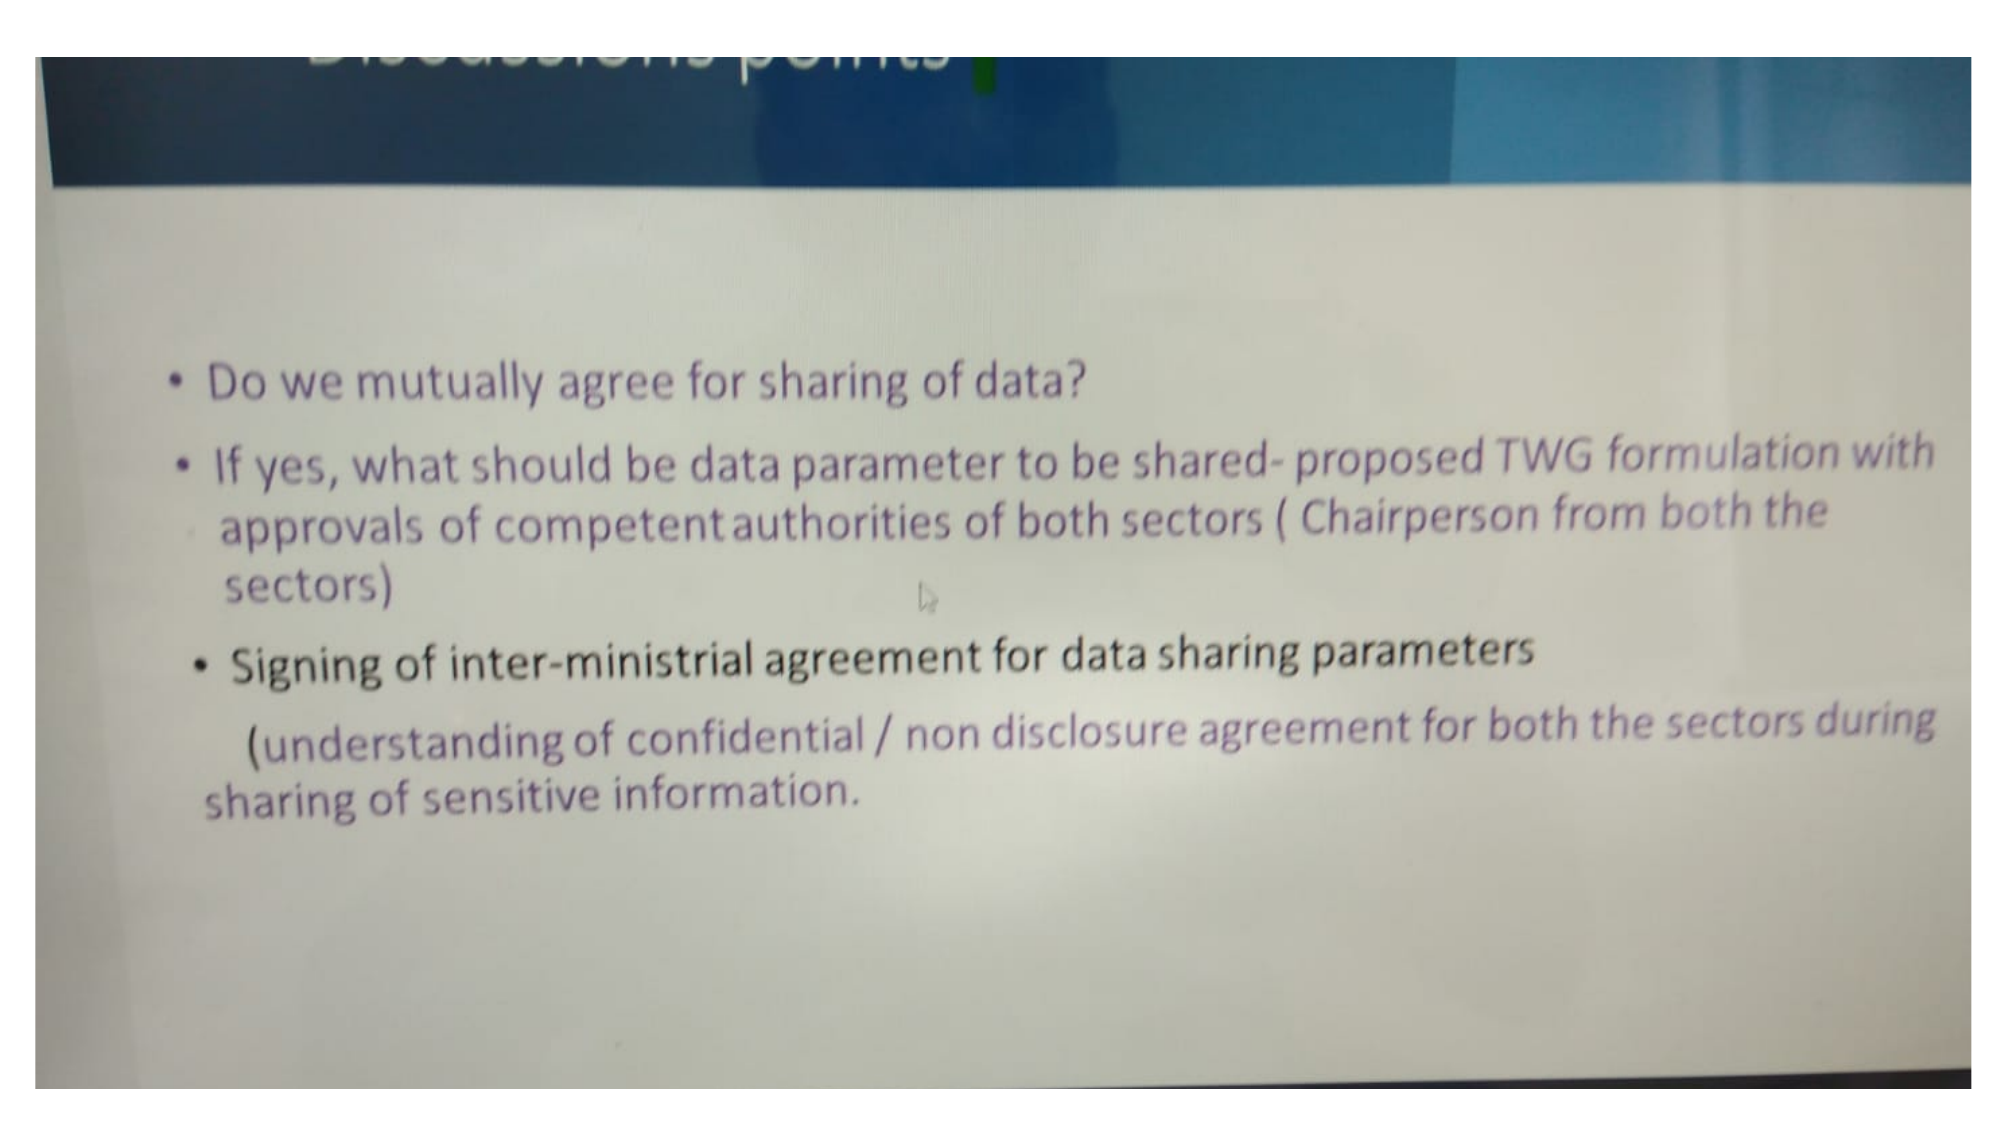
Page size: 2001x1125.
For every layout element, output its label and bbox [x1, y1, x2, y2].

picture [35, 57, 1972, 1089]
